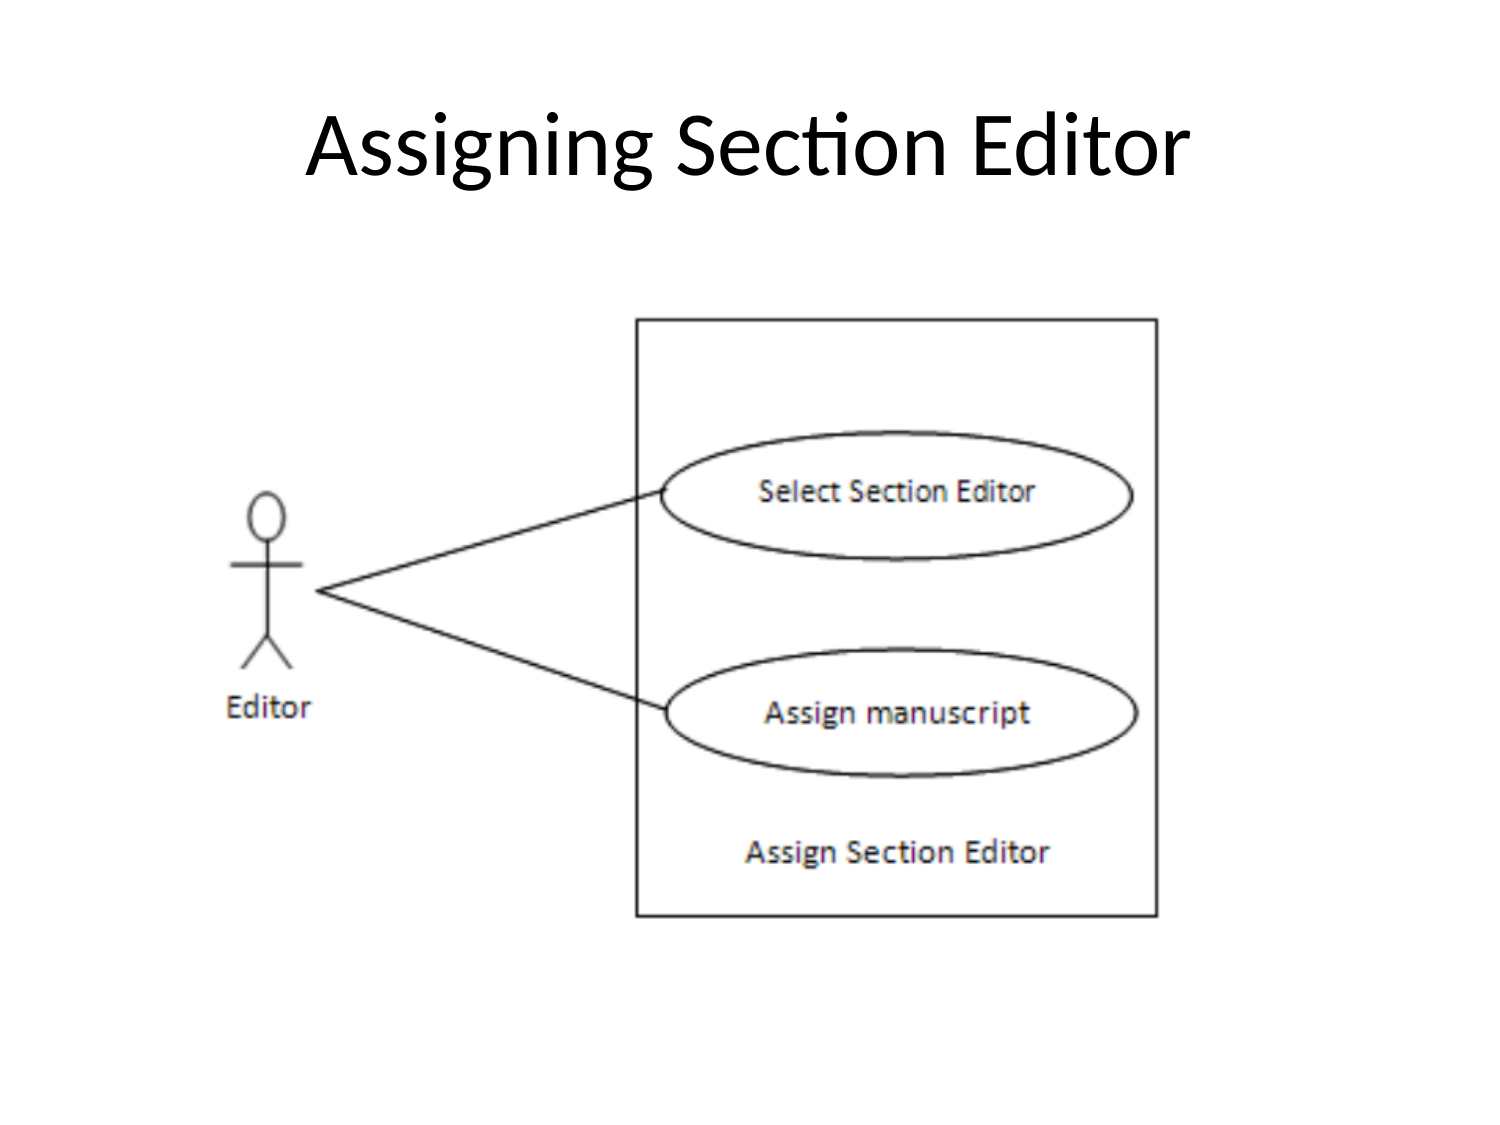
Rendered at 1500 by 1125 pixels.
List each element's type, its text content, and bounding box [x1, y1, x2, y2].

title Assigning Section Editor [75, 45, 1425, 233]
picture [224, 299, 1201, 938]
